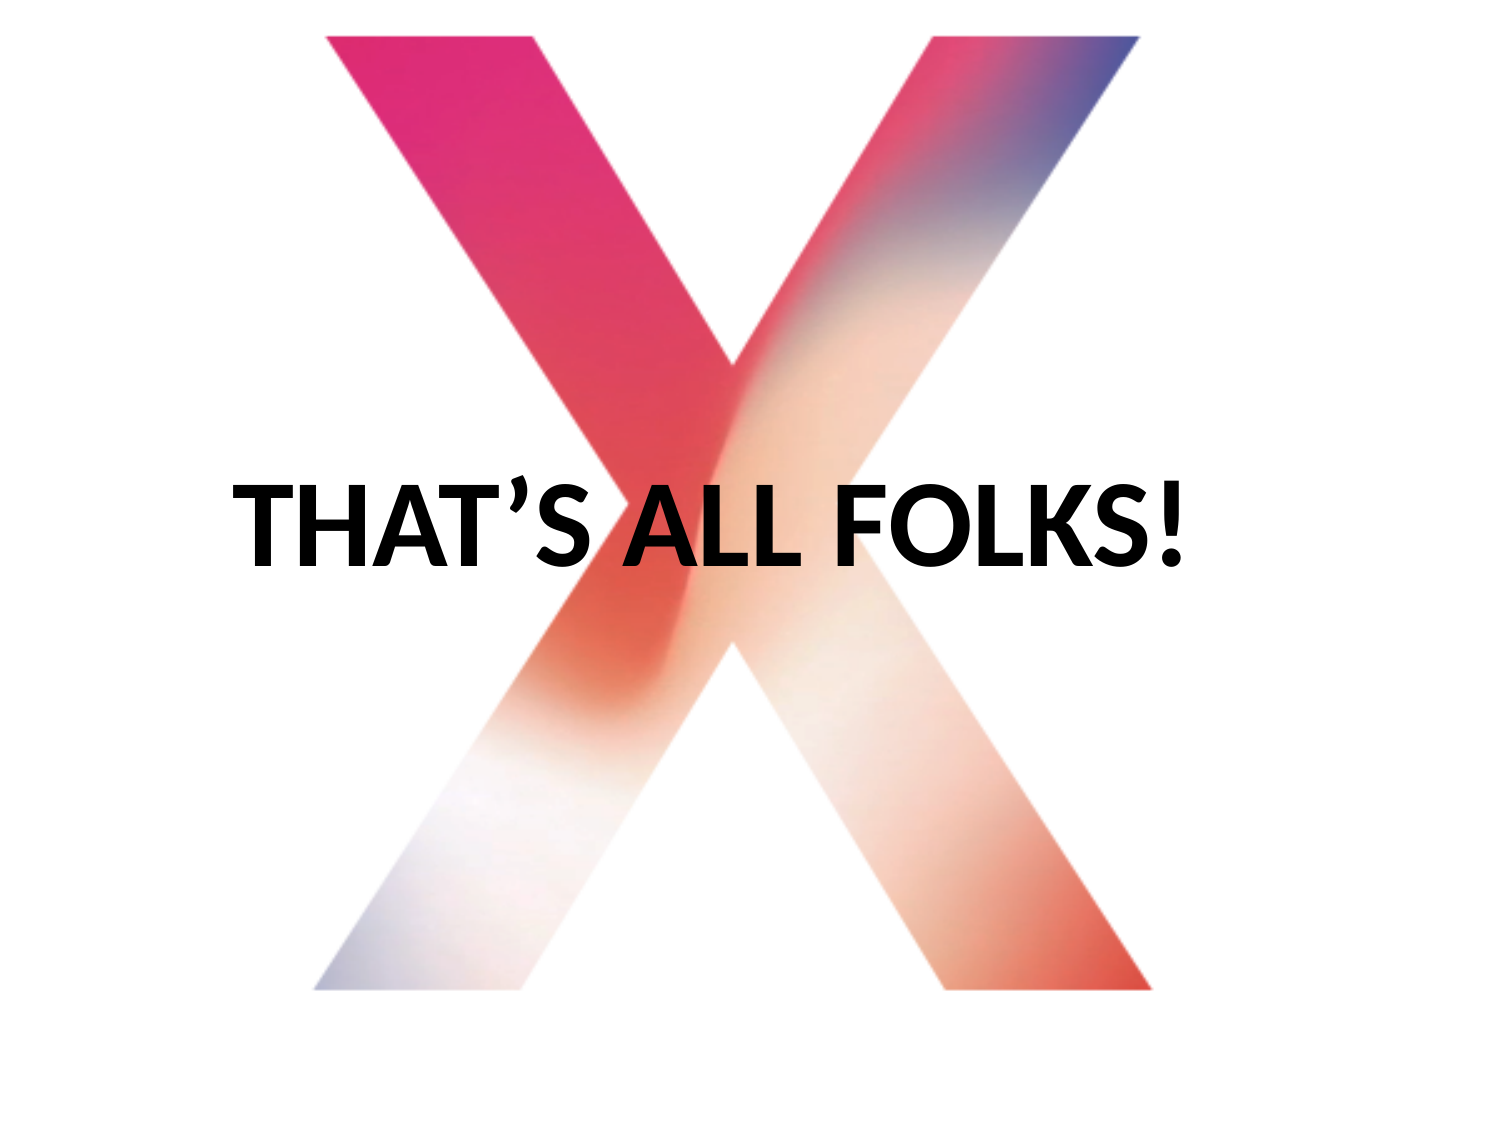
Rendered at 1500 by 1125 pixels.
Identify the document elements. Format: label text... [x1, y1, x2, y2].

picture [288, 12, 1214, 1056]
text_box THAT’S ALL FOLKS! [217, 434, 283, 600]
